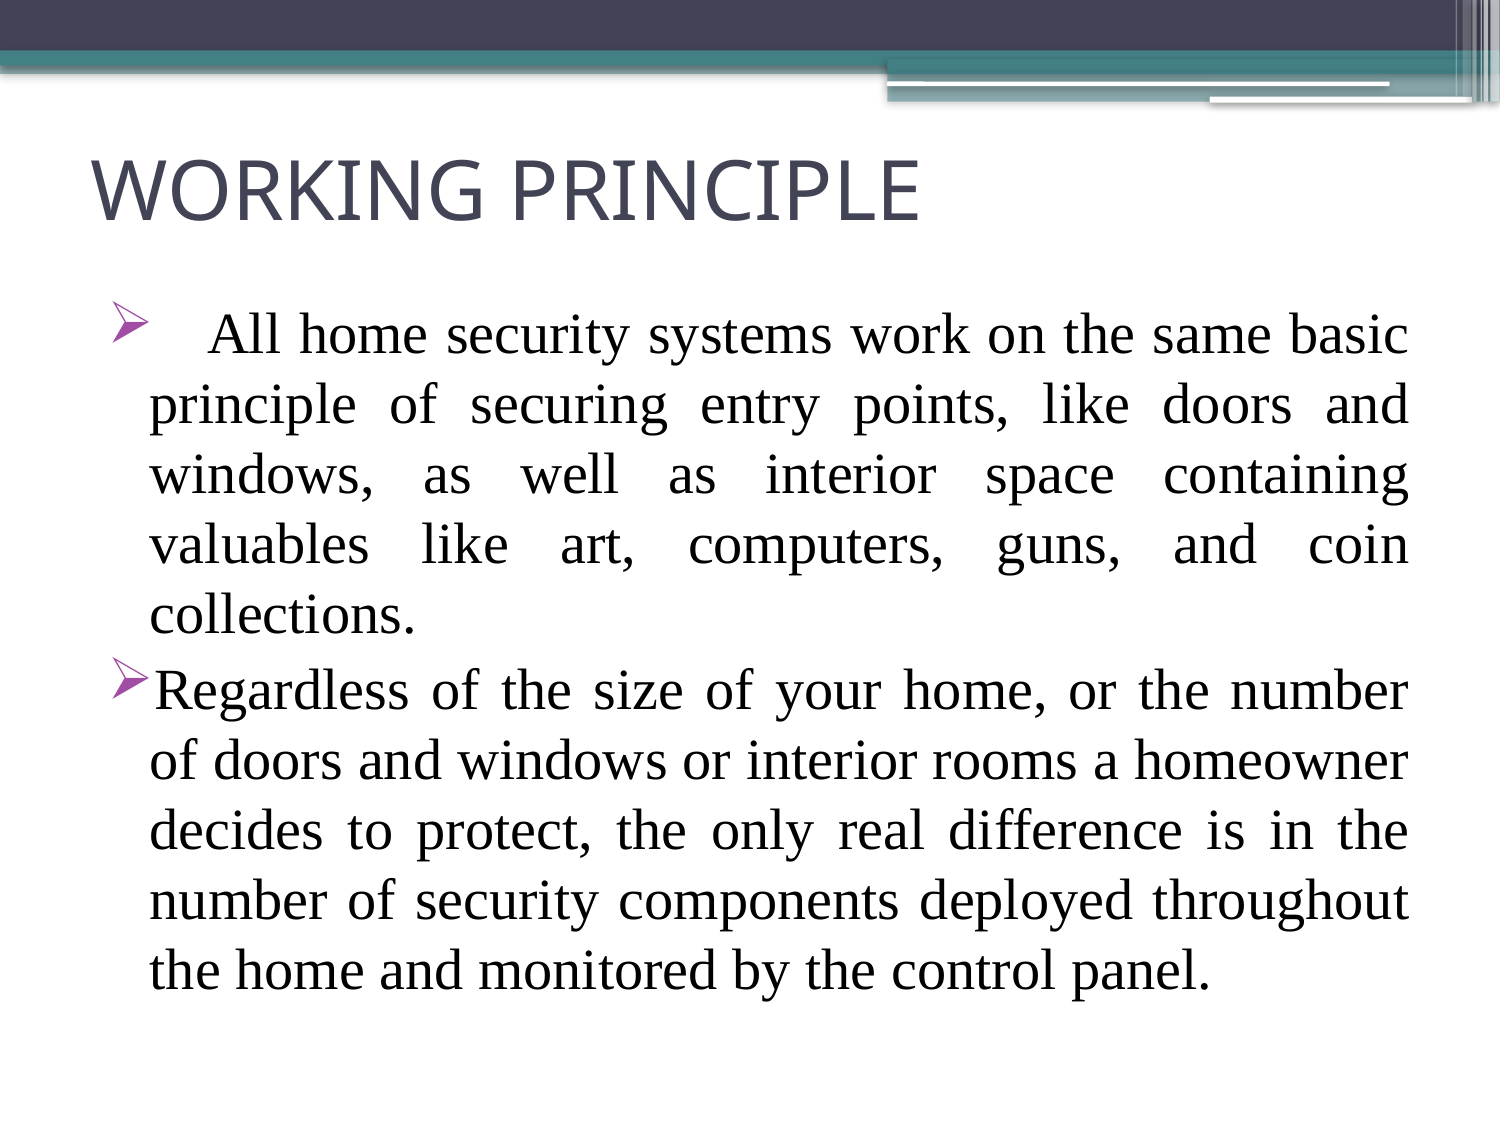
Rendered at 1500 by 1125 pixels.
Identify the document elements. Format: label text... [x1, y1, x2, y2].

title WORKING PRINCIPLE [75, 99, 1426, 275]
list All home security systems work on the same basic principle of securing entry points, like doors and windows, as well as interior space containing valuables like art, computers, guns, and coin collections. Regardless of the size of your home, or the number of doors and windows or interior rooms a homeowner decides to protect, the only real difference is in the number of security components deployed throughout the home and monitored by the control panel. [75, 287, 1425, 997]
